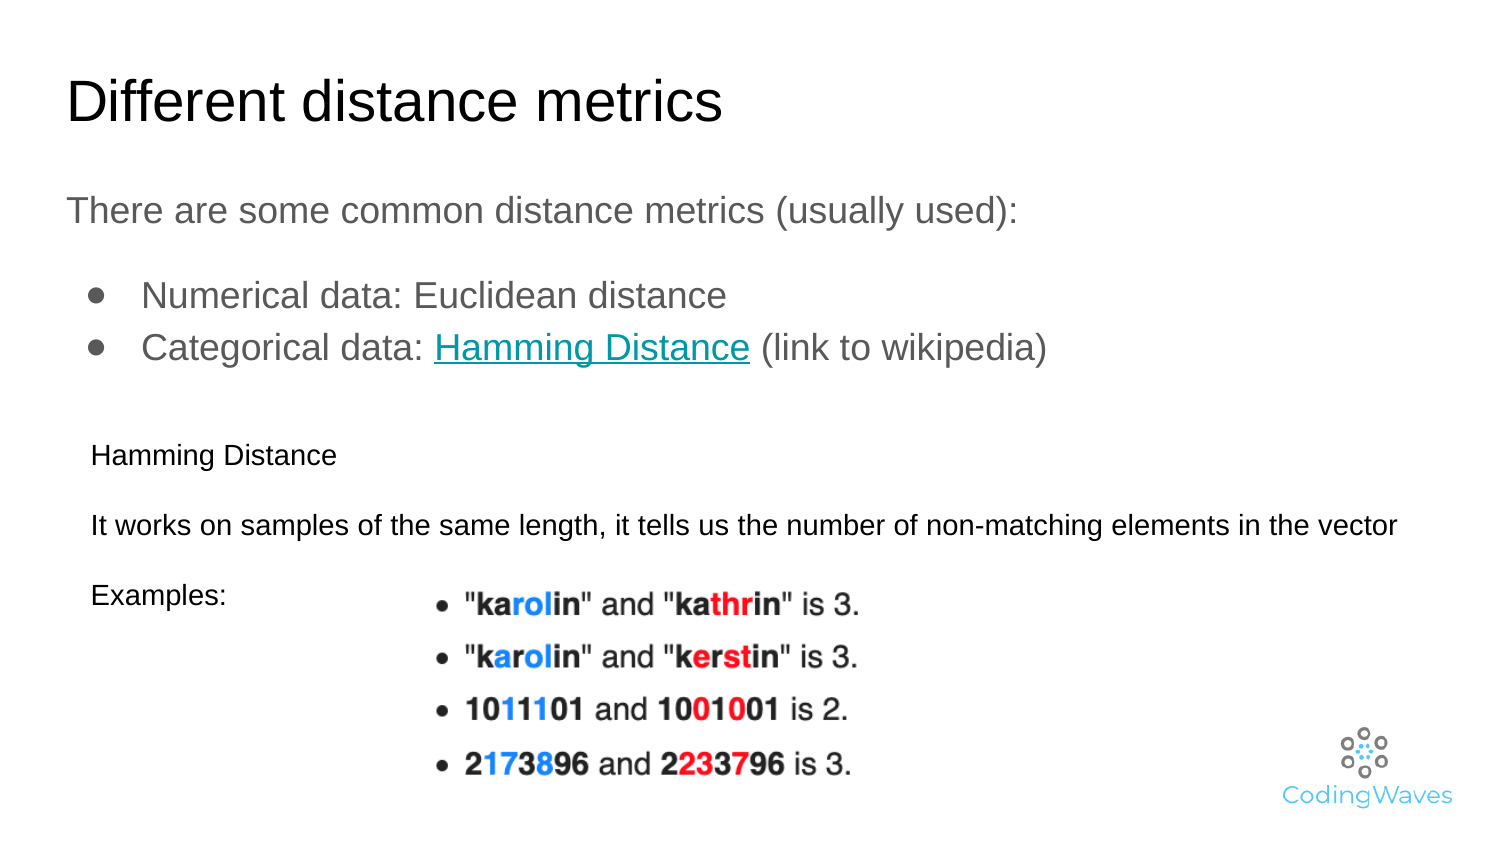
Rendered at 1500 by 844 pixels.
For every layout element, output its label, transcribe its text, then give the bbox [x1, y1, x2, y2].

list There are some common distance metrics (usually used): Numerical data: Euclidean distance Categorical data: Hamming Distance (link to wikipedia) [51, 164, 1449, 407]
picture [1277, 719, 1461, 814]
picture [400, 573, 891, 809]
text_box Hamming Distance It works on samples of the same length, it tells us the number of non-matching elements in the vector Examples: [75, 421, 1442, 624]
title Different distance metrics [51, 48, 1449, 142]
